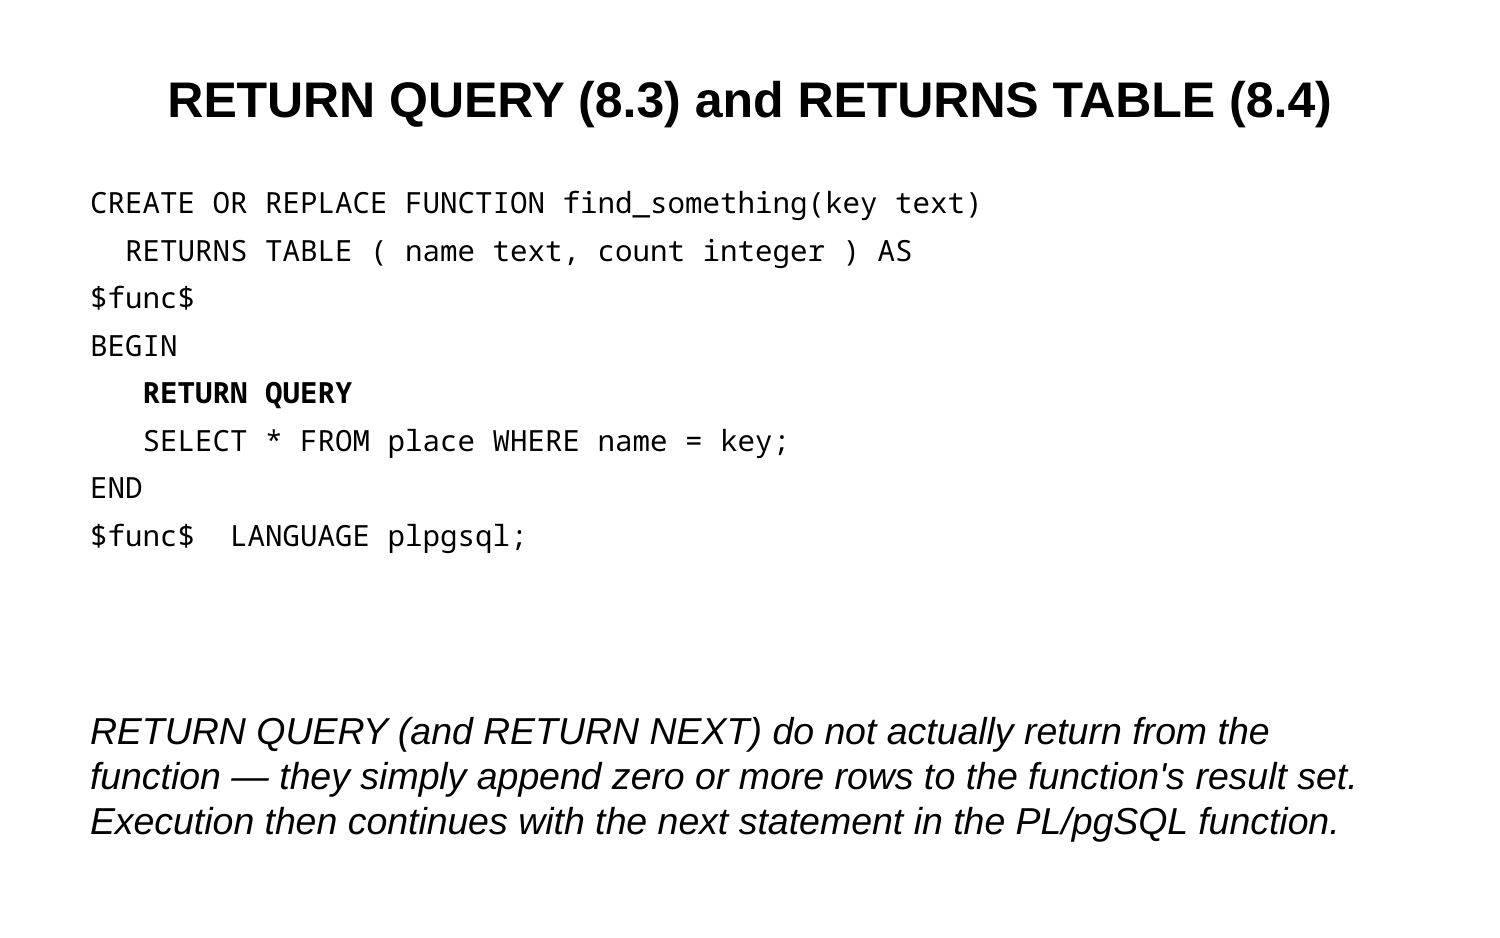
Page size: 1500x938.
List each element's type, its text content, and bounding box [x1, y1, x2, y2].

title RETURN QUERY (8.3) and RETURNS TABLE (8.4) [75, 37, 1425, 143]
list CREATE OR REPLACE FUNCTION find_something(key text) RETURNS TABLE ( name text, count integer ) AS $func$ BEGIN RETURN QUERY SELECT * FROM place WHERE name = key; END $func$ LANGUAGE plpgsql; RETURN QUERY (and RETURN NEXT) do not actually return from the function — they simply append zero or more rows to the function's result set. Execution then continues with the next statement in the PL/pgSQL function. [75, 169, 1425, 898]
